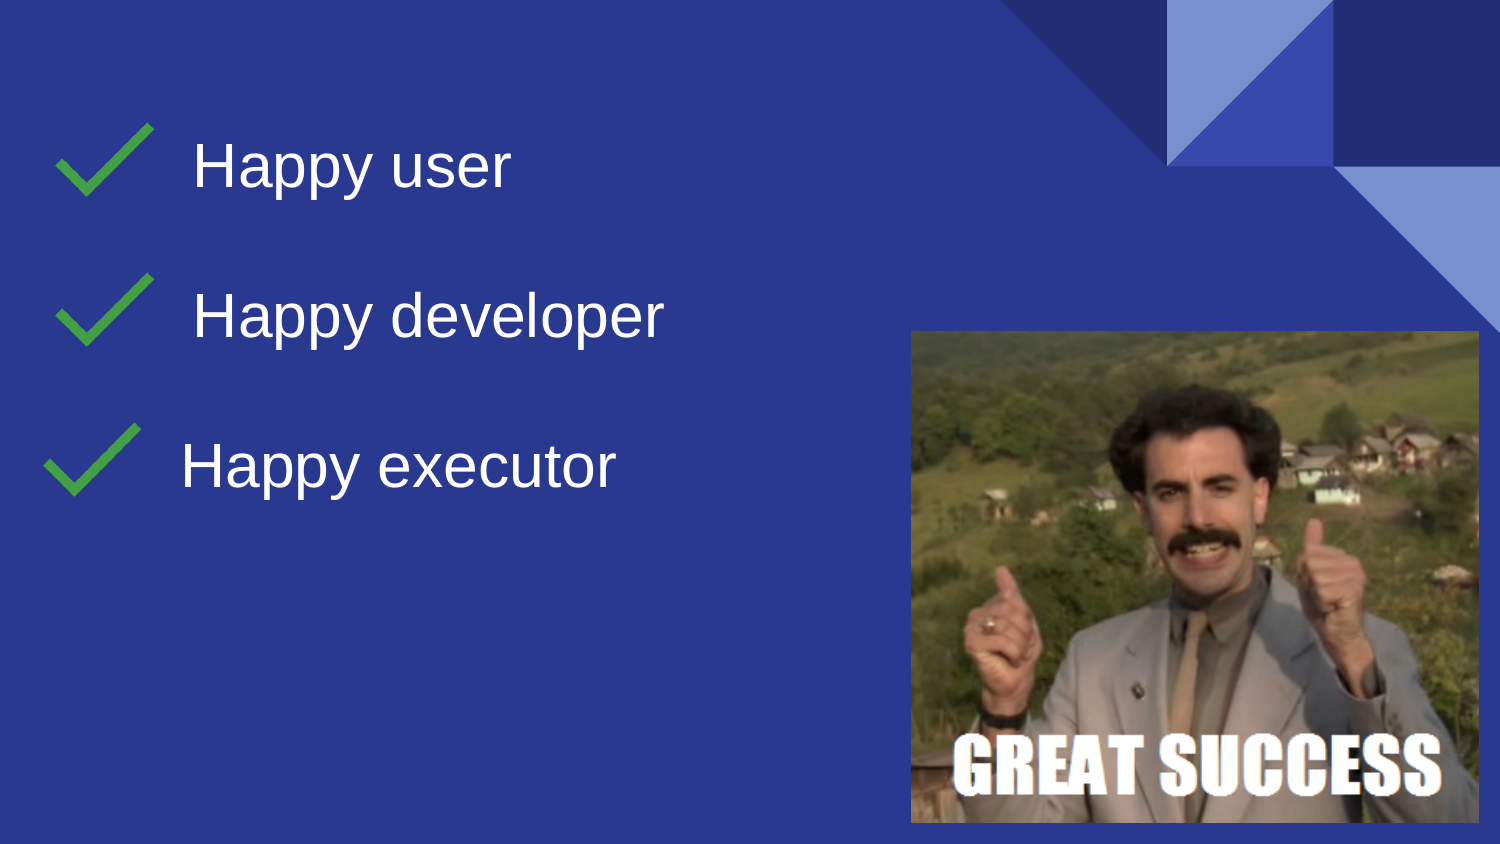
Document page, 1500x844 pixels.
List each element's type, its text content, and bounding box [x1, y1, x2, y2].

picture [30, 391, 154, 514]
picture [911, 331, 1479, 823]
picture [43, 241, 166, 364]
text_box Happy executor [165, 410, 723, 495]
text_box Happy developer [177, 260, 736, 345]
picture [43, 91, 166, 214]
text_box Happy user [177, 110, 558, 195]
